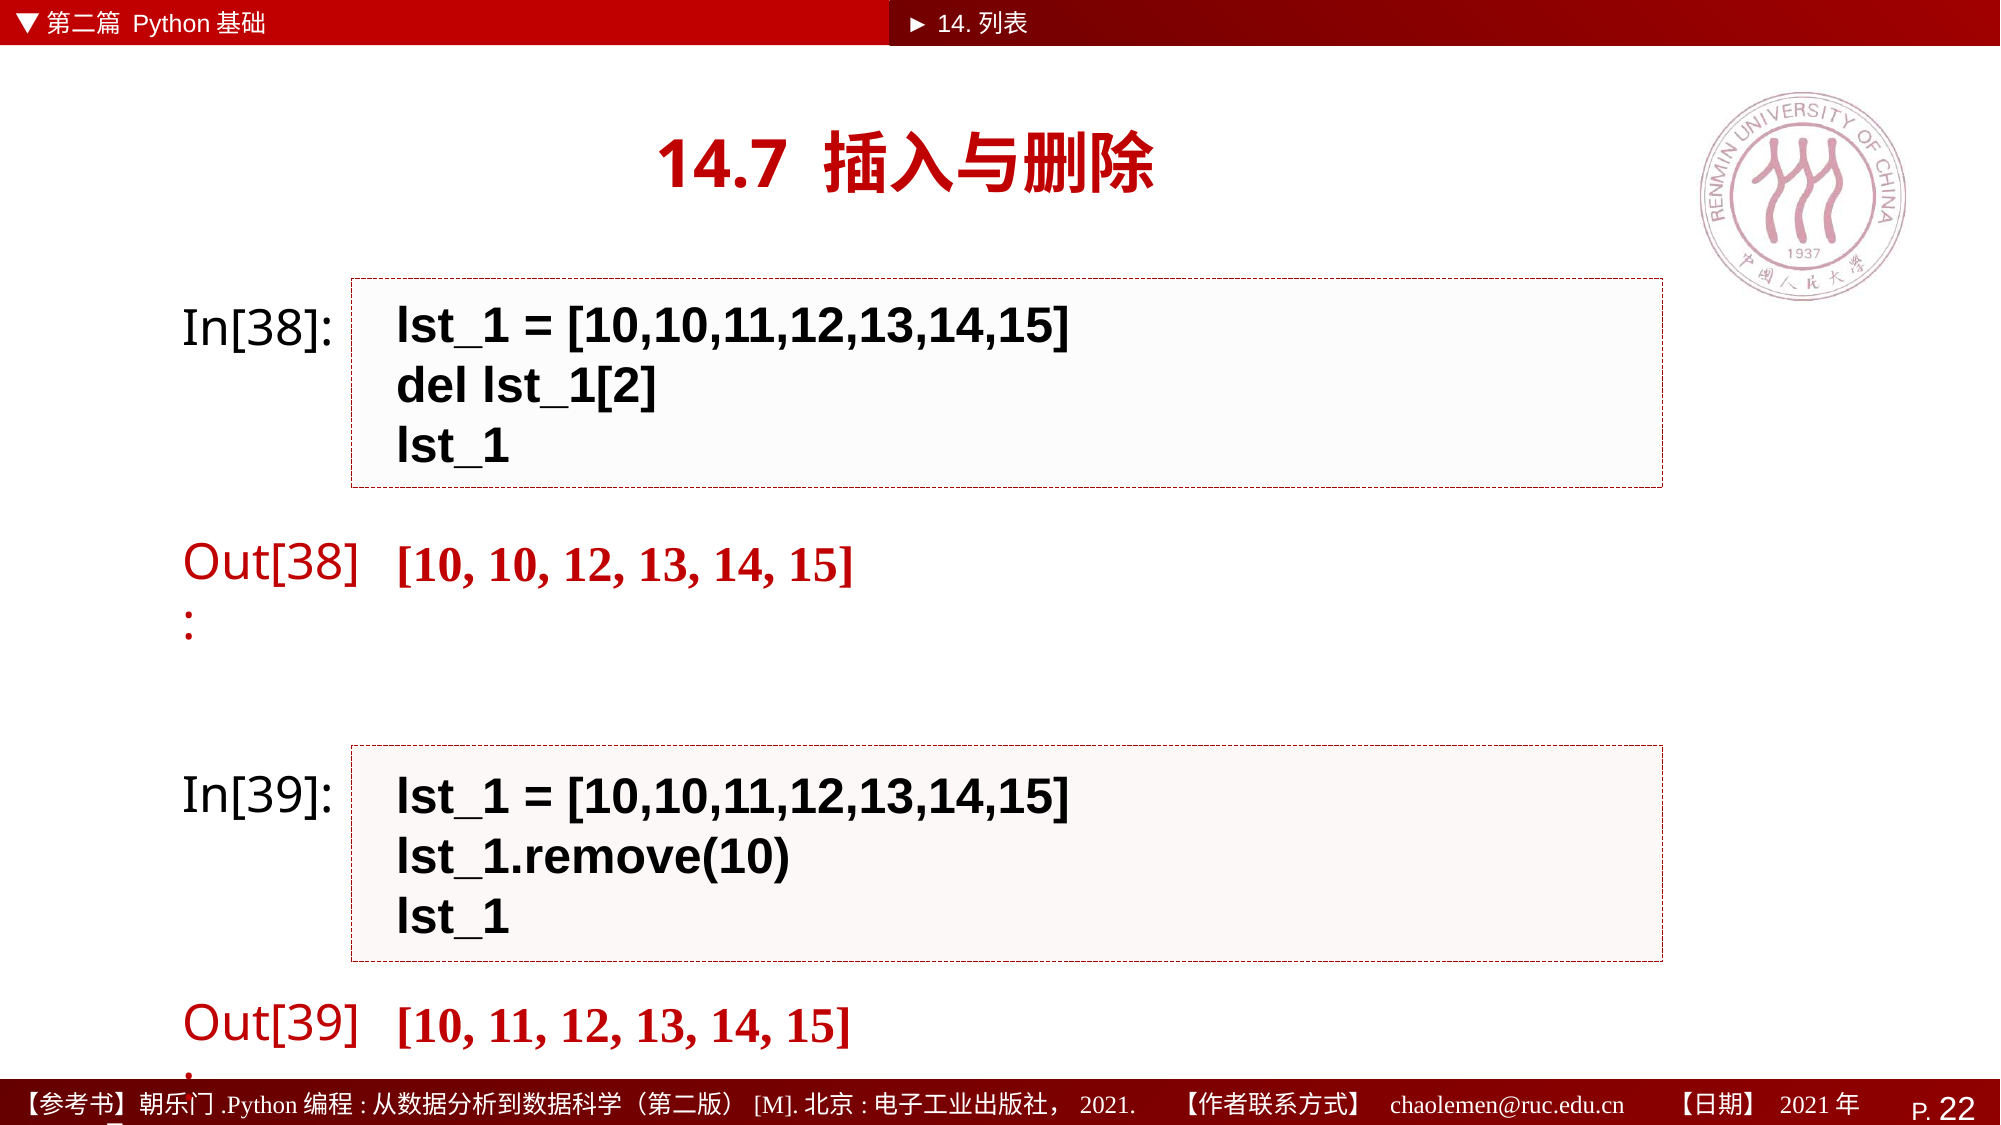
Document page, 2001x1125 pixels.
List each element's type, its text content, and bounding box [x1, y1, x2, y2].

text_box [167, 278, 1663, 610]
title 14.7 插入与删除 [101, 92, 1710, 229]
picture [1696, 89, 1910, 304]
list ▼第二篇 Python基础 [0, 0, 725, 43]
list ► 14.列表 [890, 0, 1249, 43]
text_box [167, 745, 1663, 1071]
